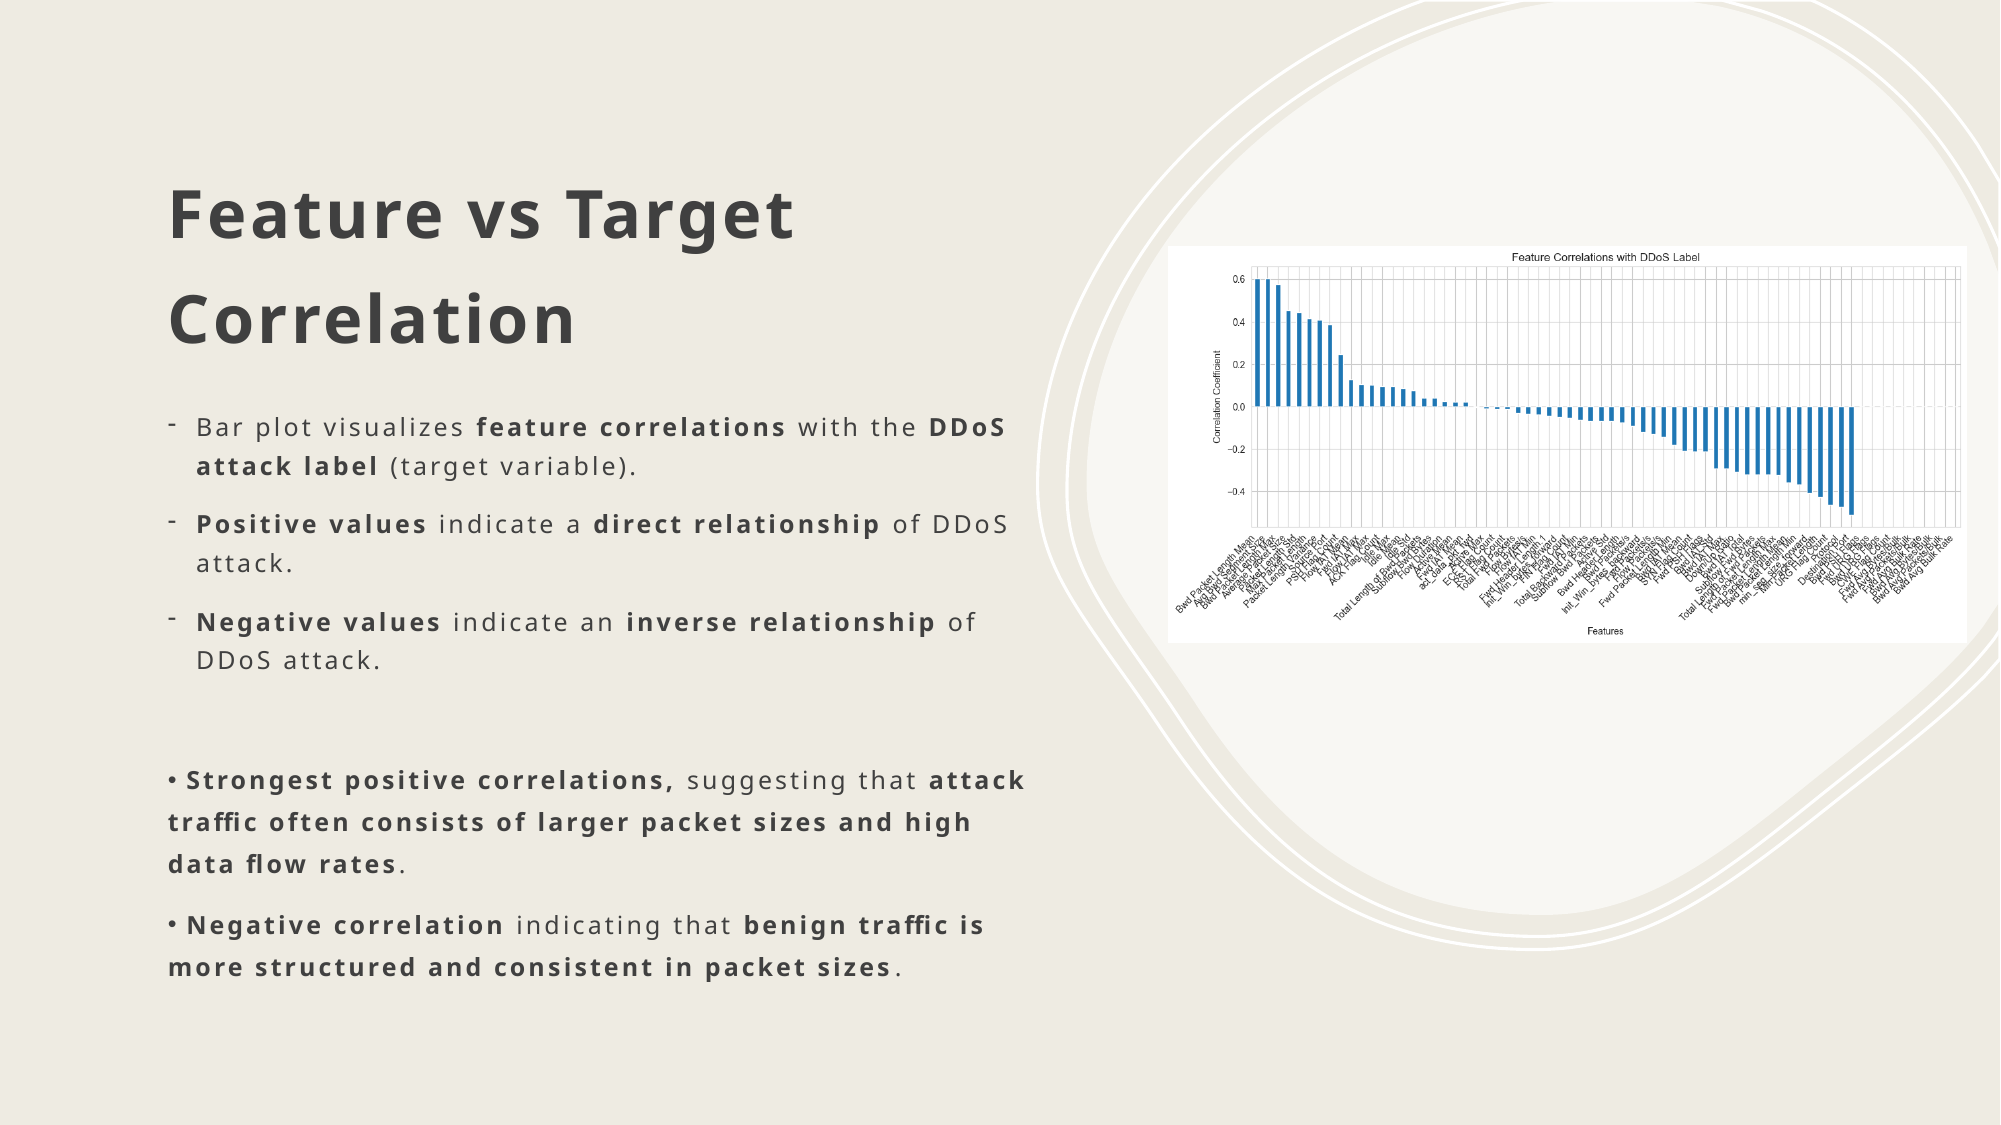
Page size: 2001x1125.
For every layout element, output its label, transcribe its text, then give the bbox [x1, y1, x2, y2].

text_box [0, 0, 2000, 1125]
title Feature vs Target Correlation [150, 72, 1054, 372]
text_box [1036, 0, 2000, 951]
list Bar plot visualizes feature correlations with the DDoS attack label (target variable). Positive values indicate a direct relationship of DDoS attack. Negative values indicate an inverse relationship of DDoS attack. Strongest positive correlations, suggesting that attack traffic often consists of larger packet sizes and high data flow rates. Negative correlation indicating that benign traffic is more structured and consistent in packet sizes. [150, 384, 1067, 1053]
picture [1168, 246, 1967, 644]
text_box [1085, 0, 2000, 916]
